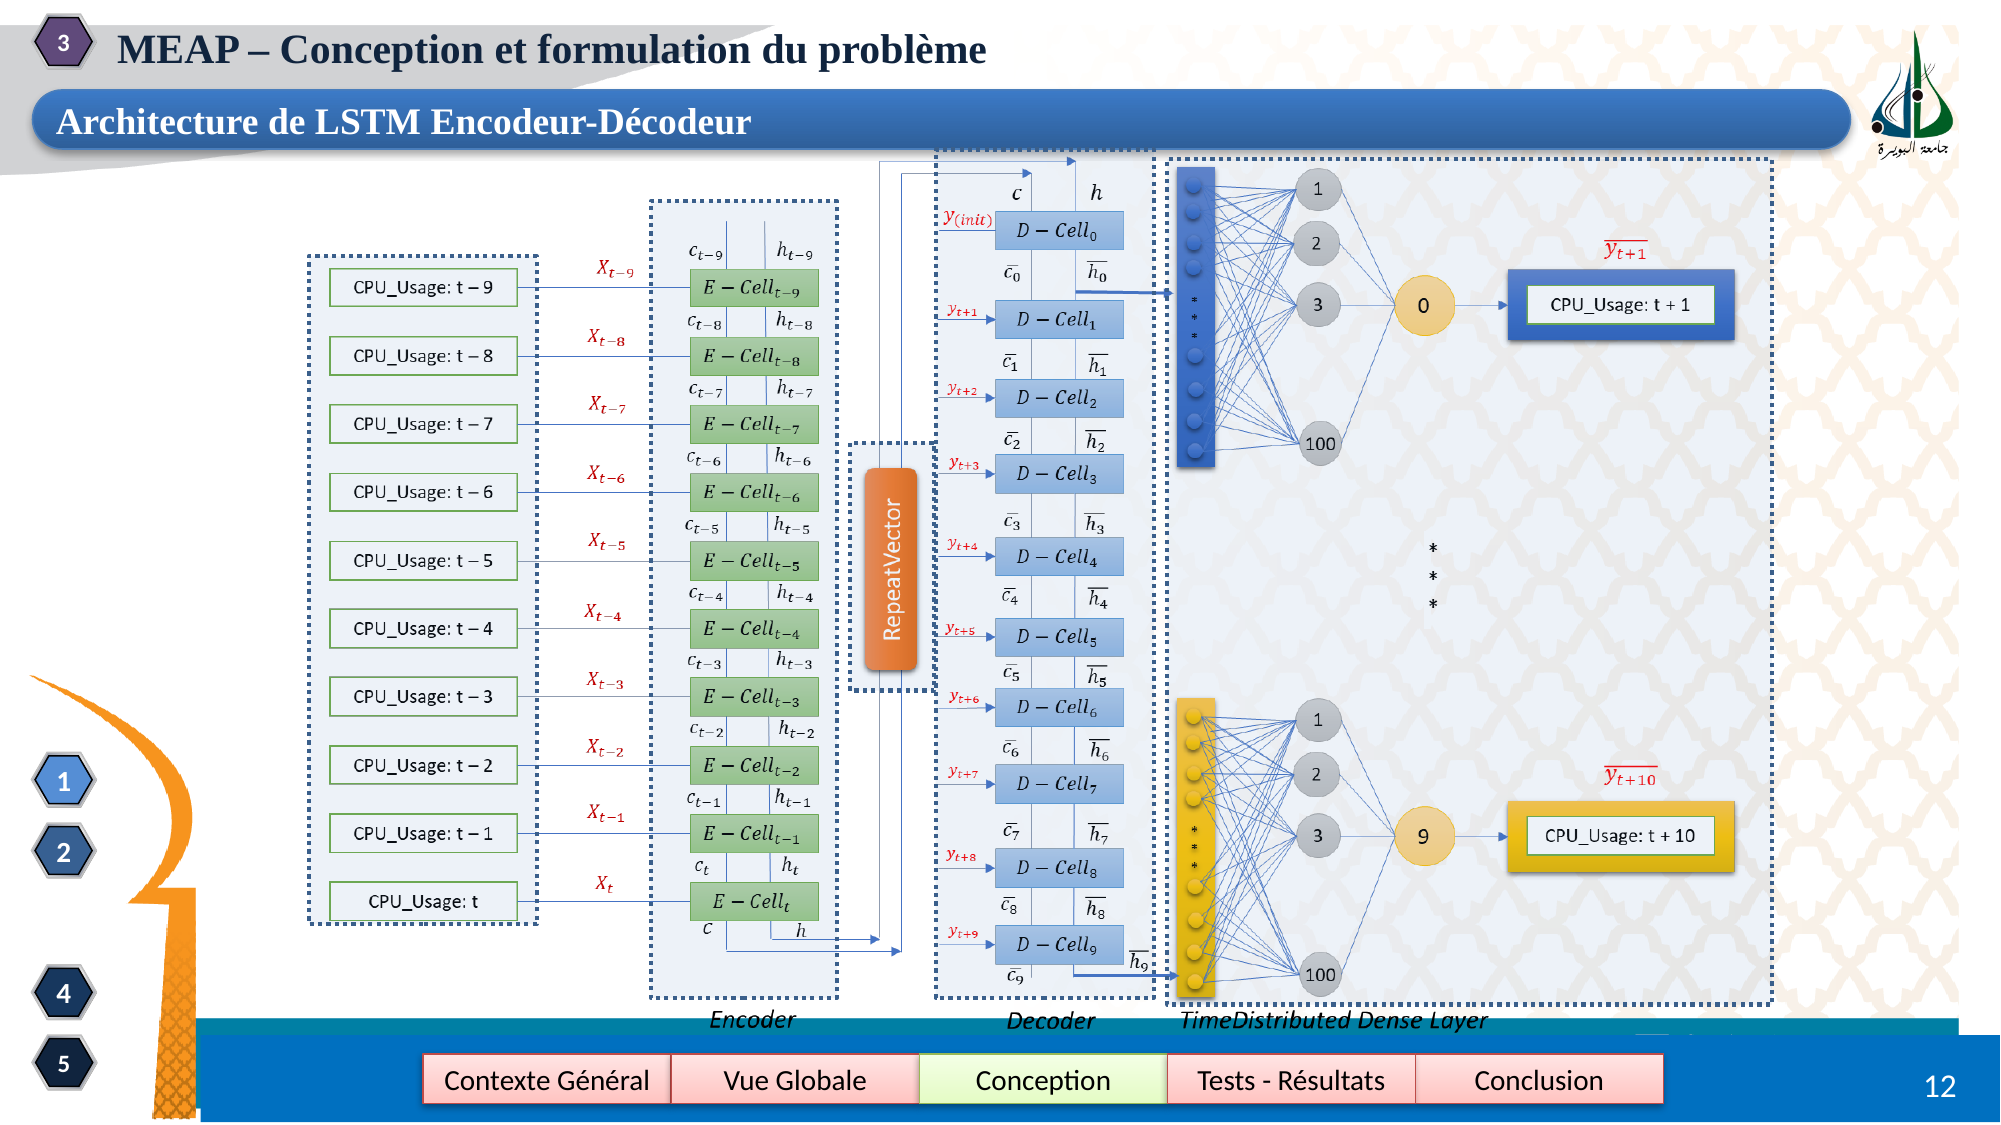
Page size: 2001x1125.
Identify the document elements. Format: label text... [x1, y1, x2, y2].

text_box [31, 13, 97, 70]
text_box MEAP – Conception et formulation du problème [102, 14, 1343, 79]
picture [0, 0, 2001, 1125]
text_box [31, 752, 97, 808]
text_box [31, 964, 97, 1021]
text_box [200, 1034, 2000, 1123]
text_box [422, 1053, 1664, 1104]
text_box Architecture de LSTM Encodeur-Décodeur [31, 89, 1852, 150]
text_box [31, 1034, 98, 1091]
text_box [307, 254, 324, 926]
text_box [1748, 157, 1774, 1007]
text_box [31, 822, 97, 879]
